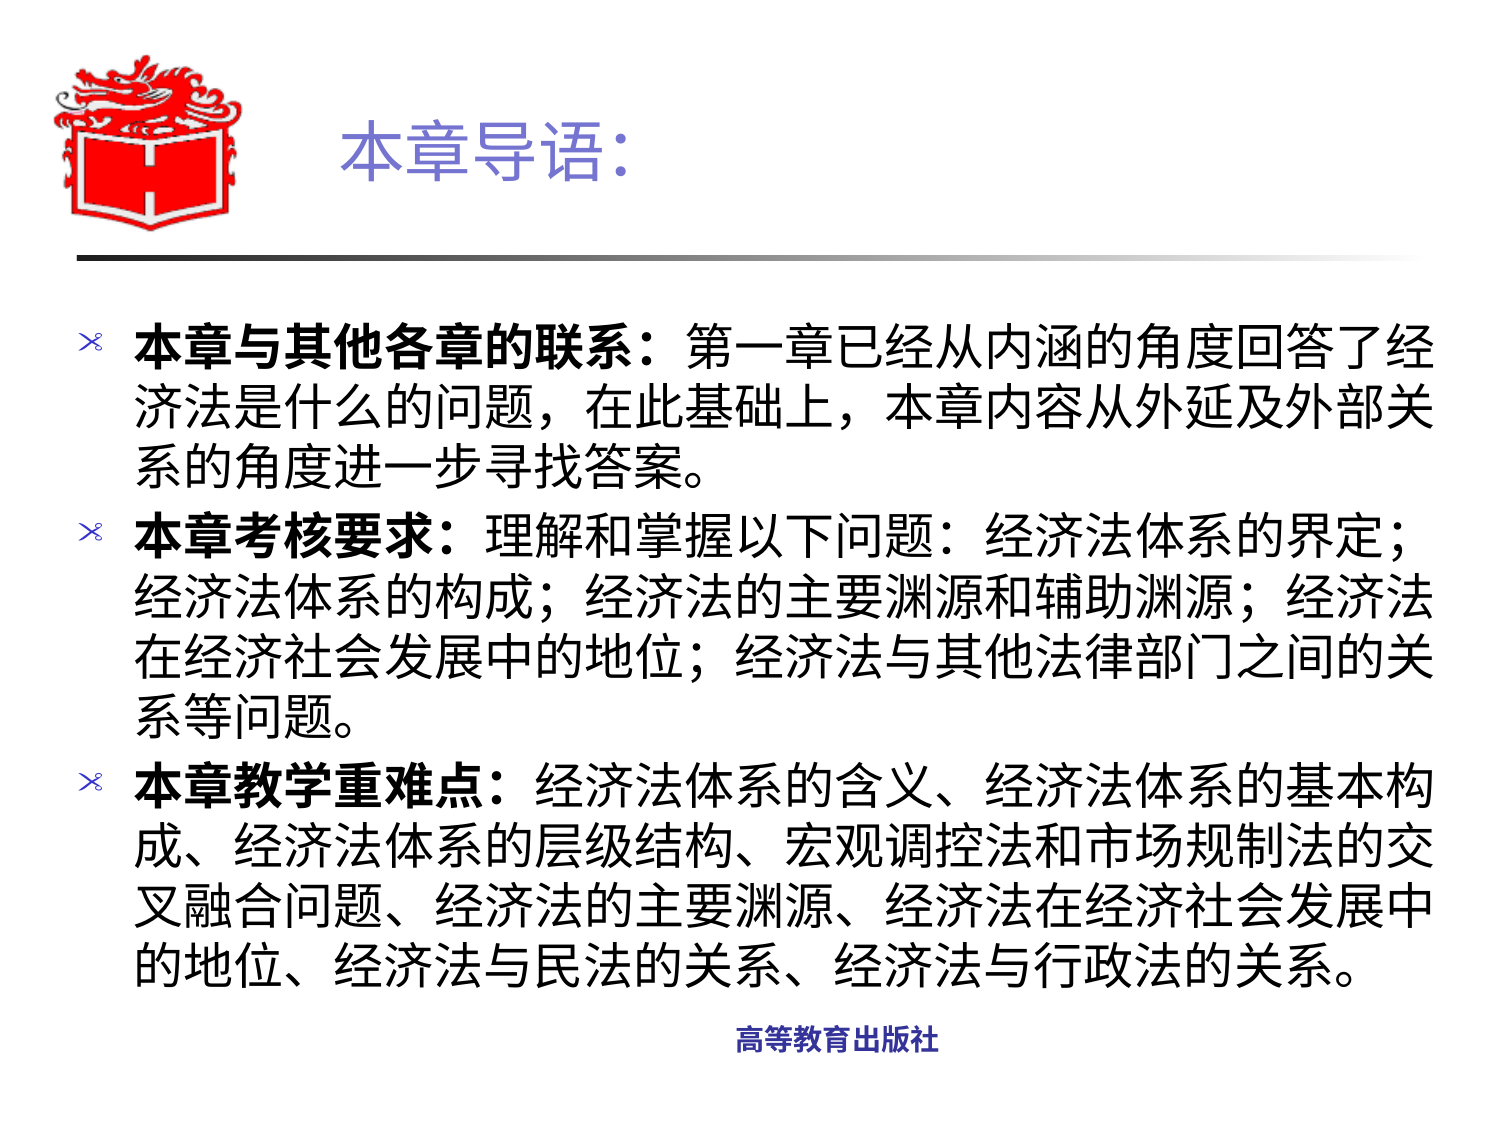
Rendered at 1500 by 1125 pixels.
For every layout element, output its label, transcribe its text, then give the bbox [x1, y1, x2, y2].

footer 高等教育出版社 [599, 1023, 1076, 1100]
picture [53, 54, 243, 233]
title 本章导语： [323, 104, 1257, 198]
list 本章与其他各章的联系：第一章已经从内涵的角度回答了经济法是什么的问题，在此基础上，本章内容从外延及外部关系的角度进一步寻找答案。 本章考核要求：理解和掌握以下问题：经济法体系的界定；经济法体系的构成；经济法的主要渊源和辅助渊源；经济法在经济社会发展中的地位；经济法与其他法律部门之间的关系等问题。 本章教学重难点：经济法体系的含义、经济法体系的基本构成、经济法体系的层级结构、宏观调控法和市场规制法的交叉融合问题、经济法的主要渊源、经济法在经济社会发展中的地位、经济法与民法的关系、经济法与行政法的关系。 [62, 237, 1450, 1063]
